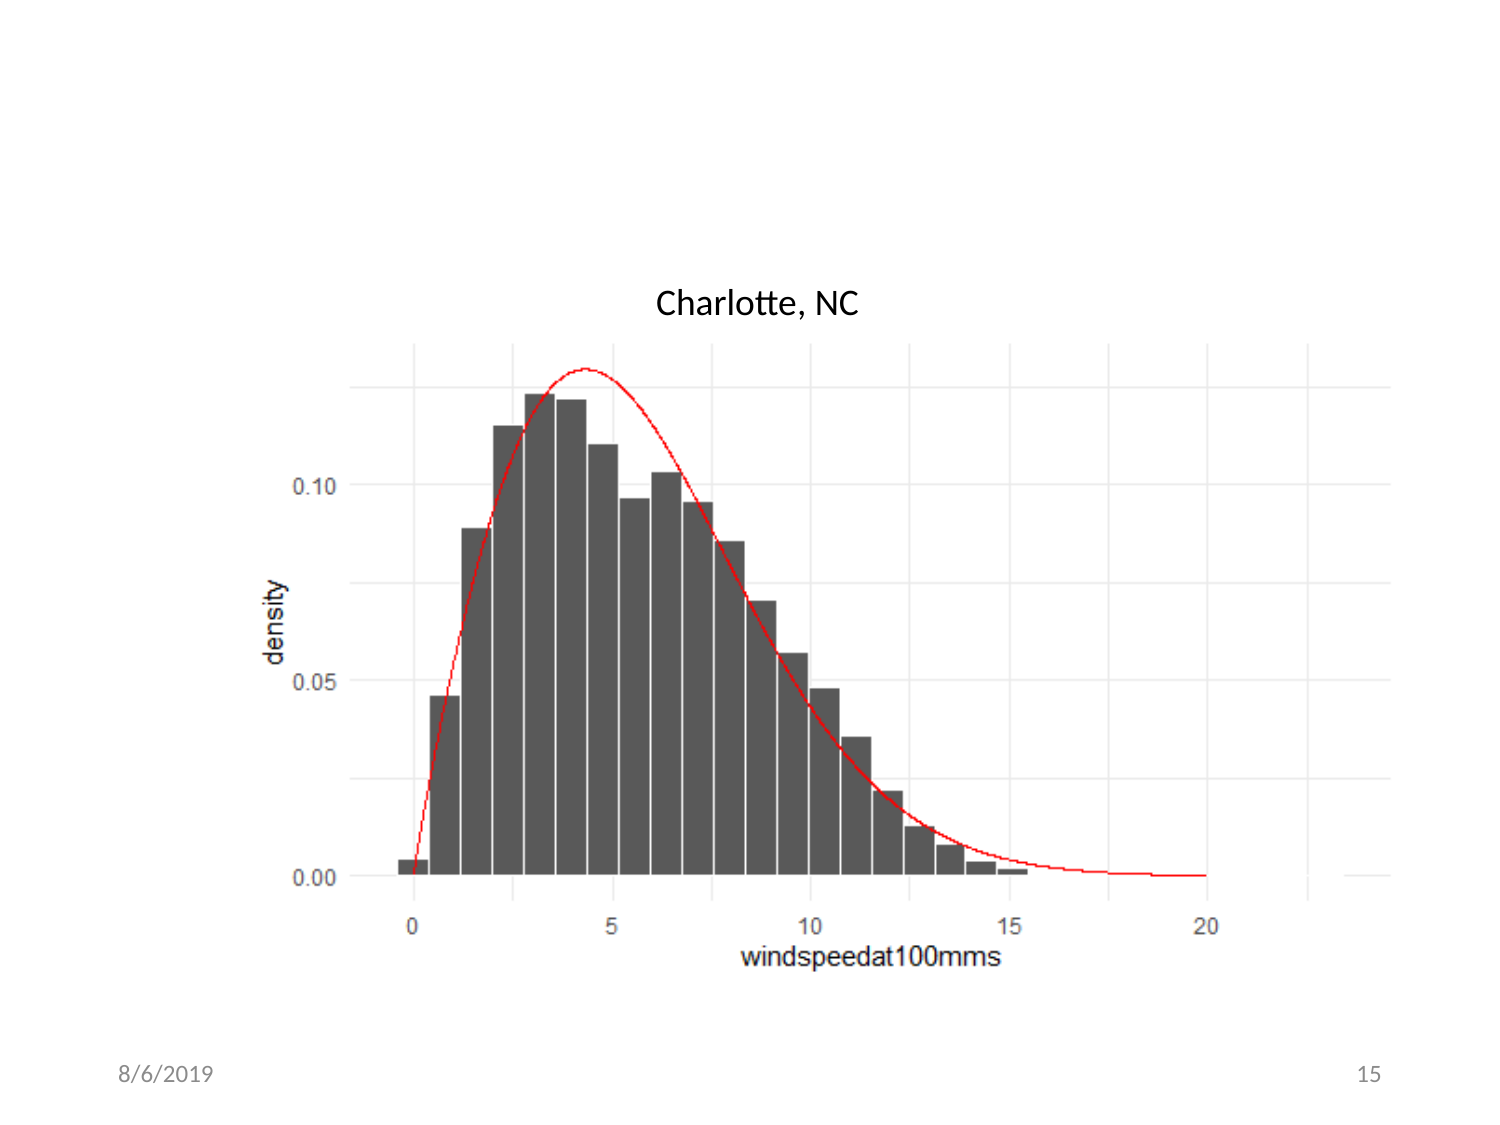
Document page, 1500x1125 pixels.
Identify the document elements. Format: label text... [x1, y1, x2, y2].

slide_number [103, 1042, 441, 1103]
slide_number 15 [1059, 1042, 1397, 1103]
text_box Charlotte, NC [641, 270, 875, 331]
picture [245, 331, 1406, 985]
